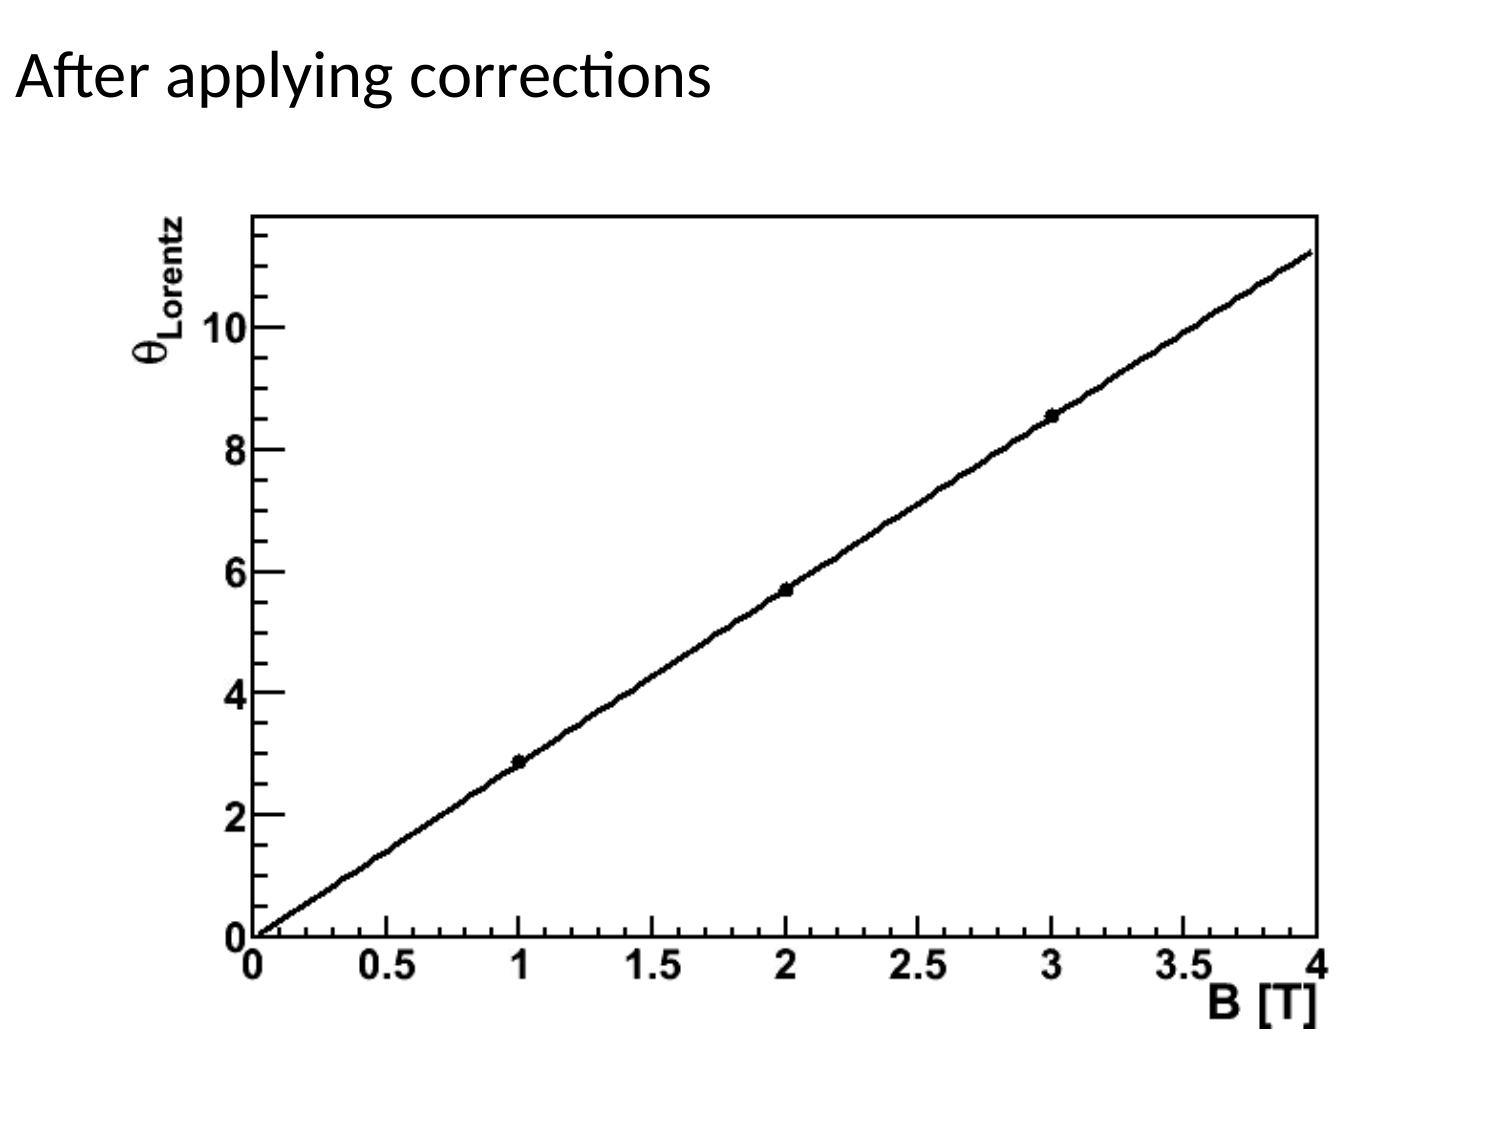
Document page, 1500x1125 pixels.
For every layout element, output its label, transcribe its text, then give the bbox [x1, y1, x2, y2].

picture [123, 128, 1451, 1029]
title After applying corrections [0, 0, 1350, 143]
